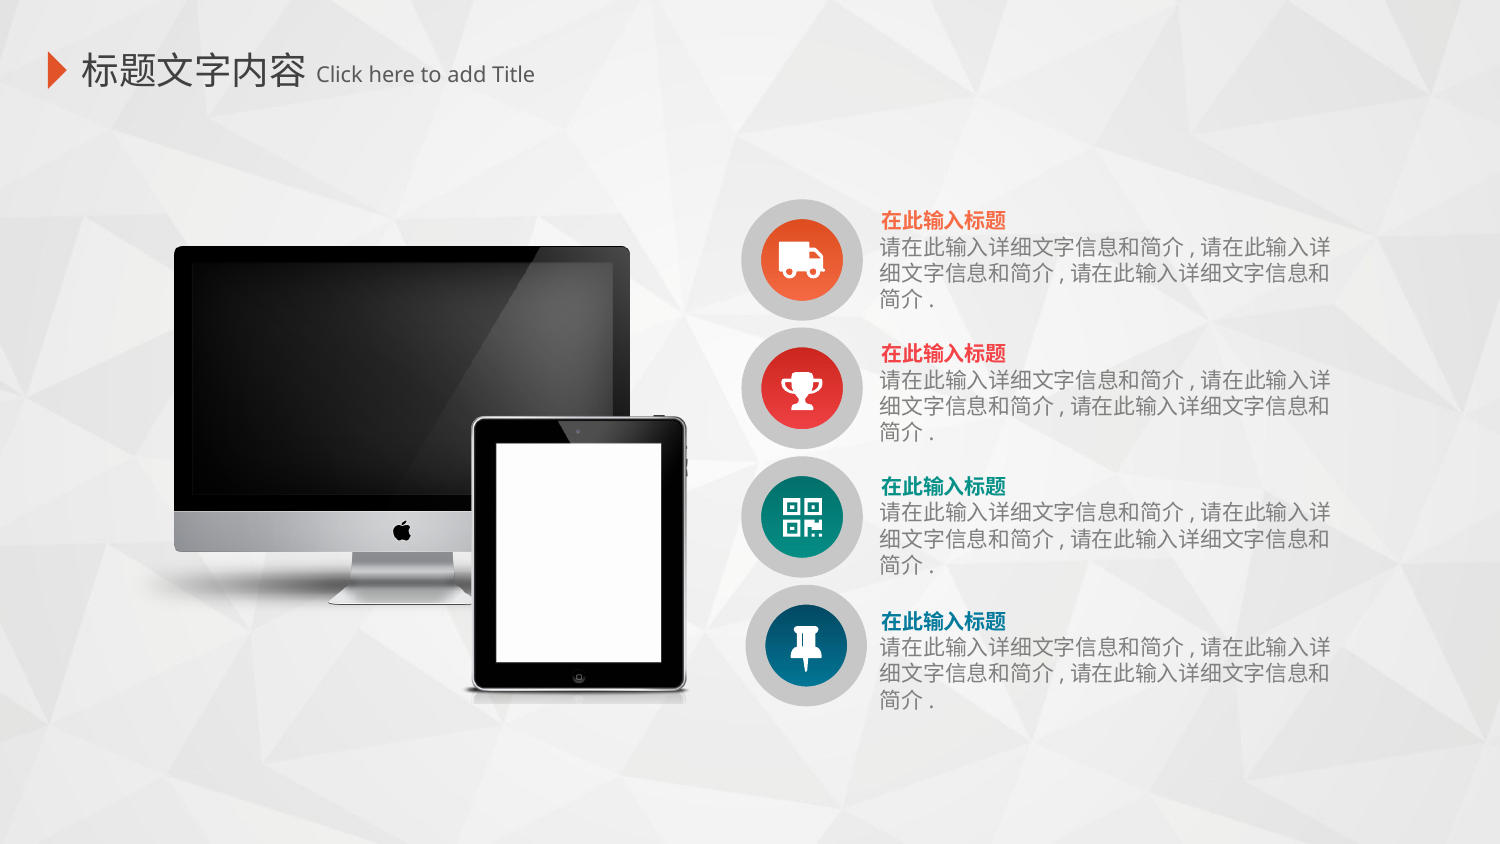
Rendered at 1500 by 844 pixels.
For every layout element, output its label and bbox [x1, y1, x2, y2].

text_box [865, 600, 1362, 708]
text_box [865, 333, 1362, 440]
picture [0, 0, 1500, 844]
text_box [755, 594, 857, 697]
text_box [751, 209, 853, 311]
text_box [751, 337, 853, 440]
text_box [48, 39, 558, 101]
text_box [865, 466, 1362, 573]
text_box [751, 466, 853, 568]
text_box [865, 200, 1362, 307]
